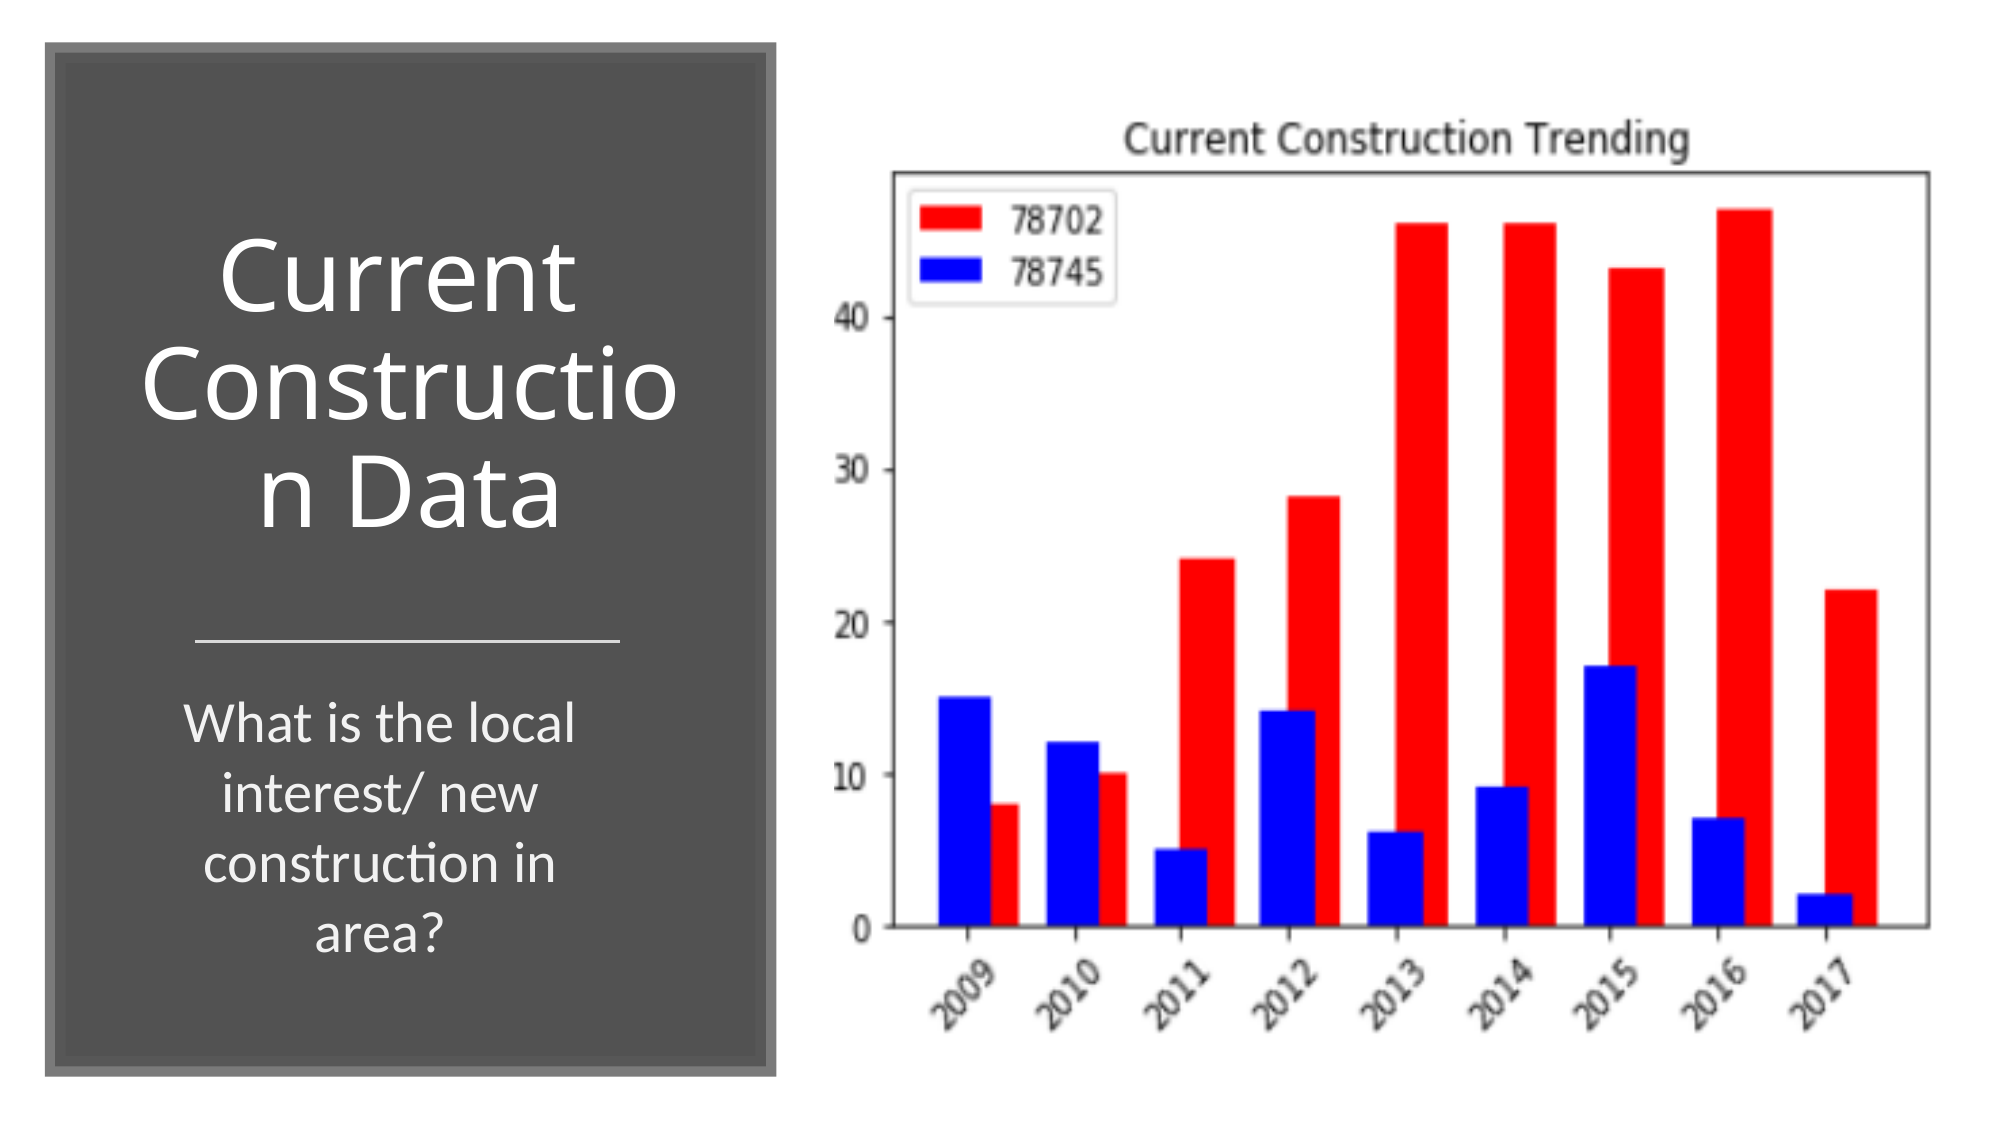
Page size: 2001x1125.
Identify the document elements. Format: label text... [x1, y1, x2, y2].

title Current Construction Data [110, 149, 711, 624]
text_box [54, 52, 767, 1067]
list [834, 87, 1945, 1067]
text_box What is the local interest/ new construction in area? [141, 677, 620, 972]
